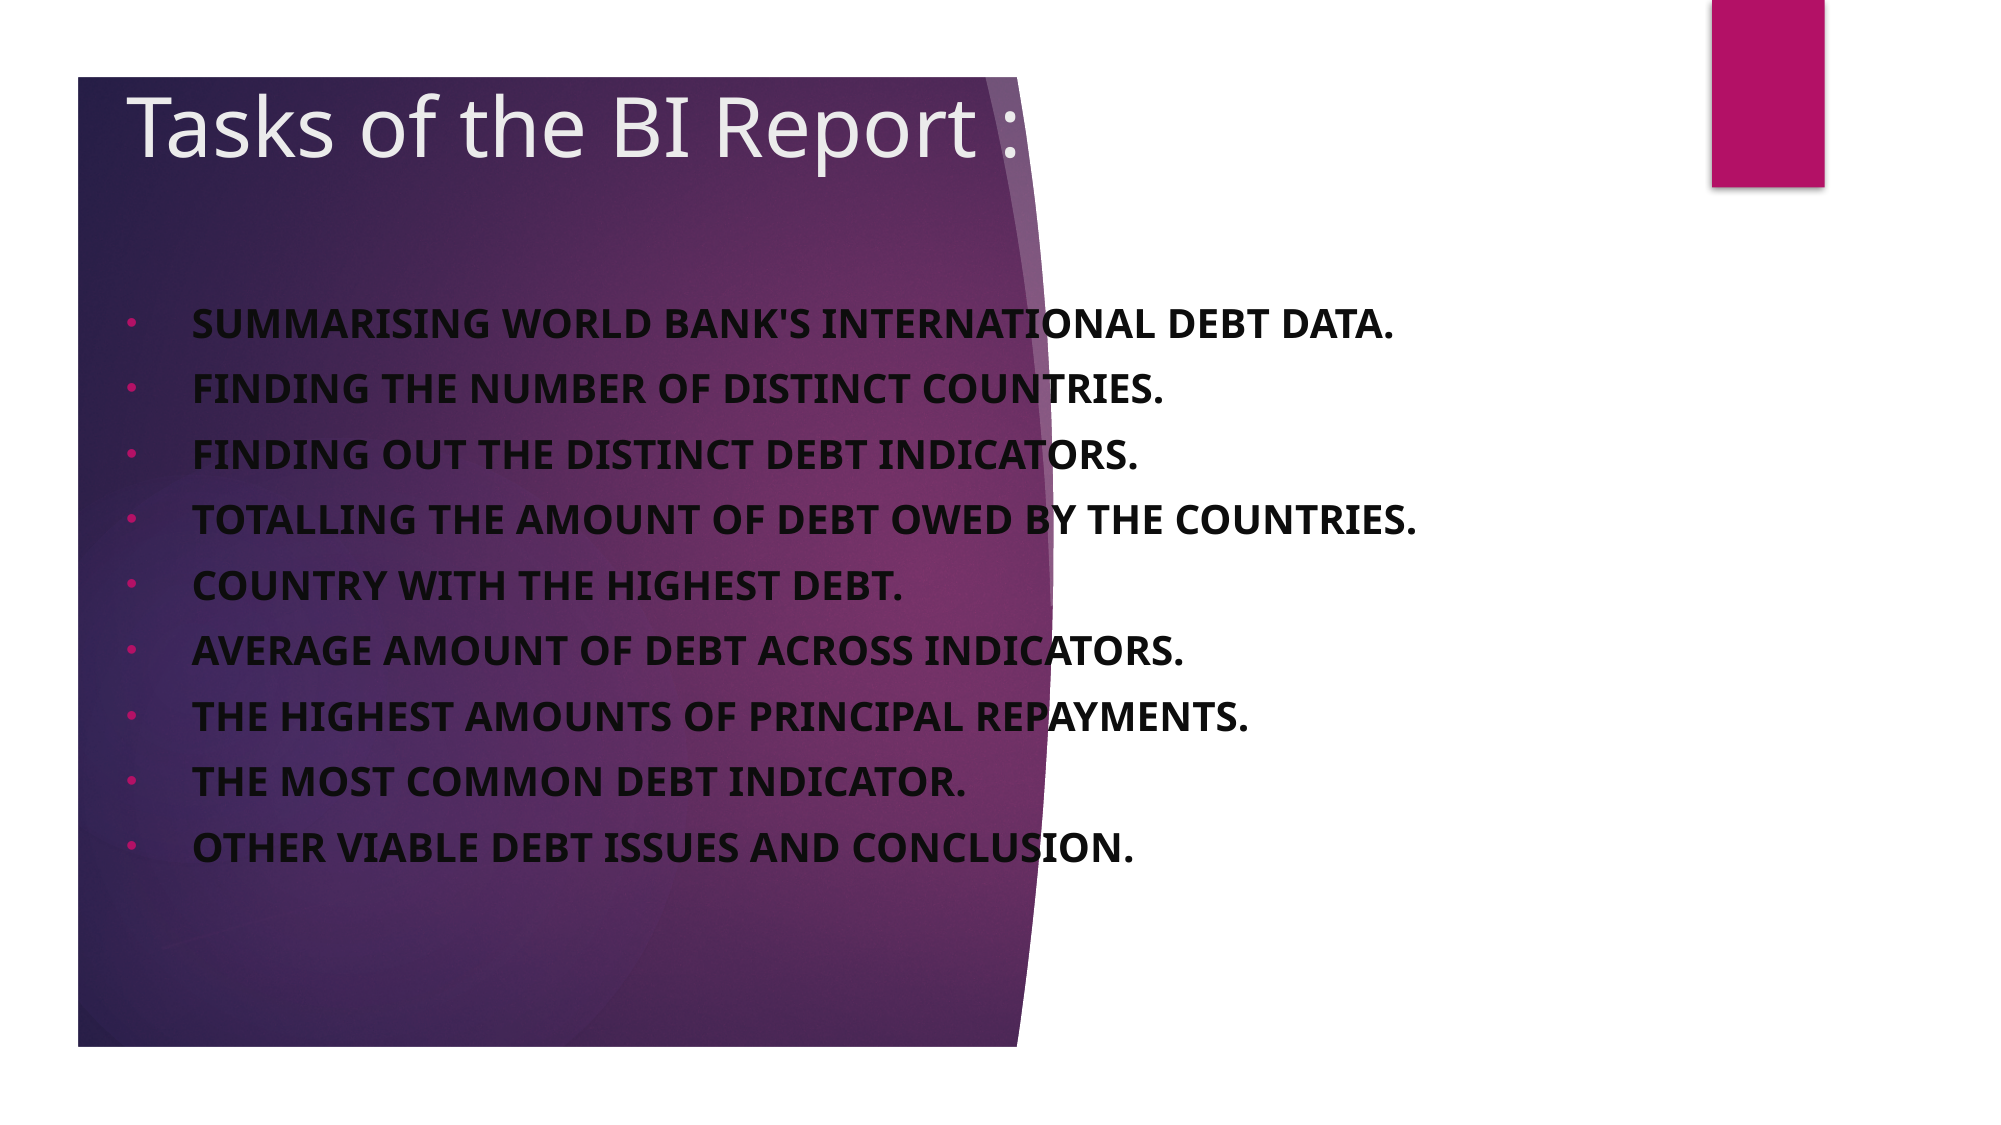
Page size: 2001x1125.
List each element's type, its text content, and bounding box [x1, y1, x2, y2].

title Tasks of the BI Report : [111, 59, 1522, 189]
list Summarising World Bank's international debt data. Finding the number of distinct countries. Finding out the distinct debt indicators. Totalling the amount of debt owed by the countries. Country with the highest debt. Average amount of debt across indicators. The highest amounts of principal repayments. The most common debt indicator. Other viable debt issues and conclusion. [111, 284, 1522, 884]
